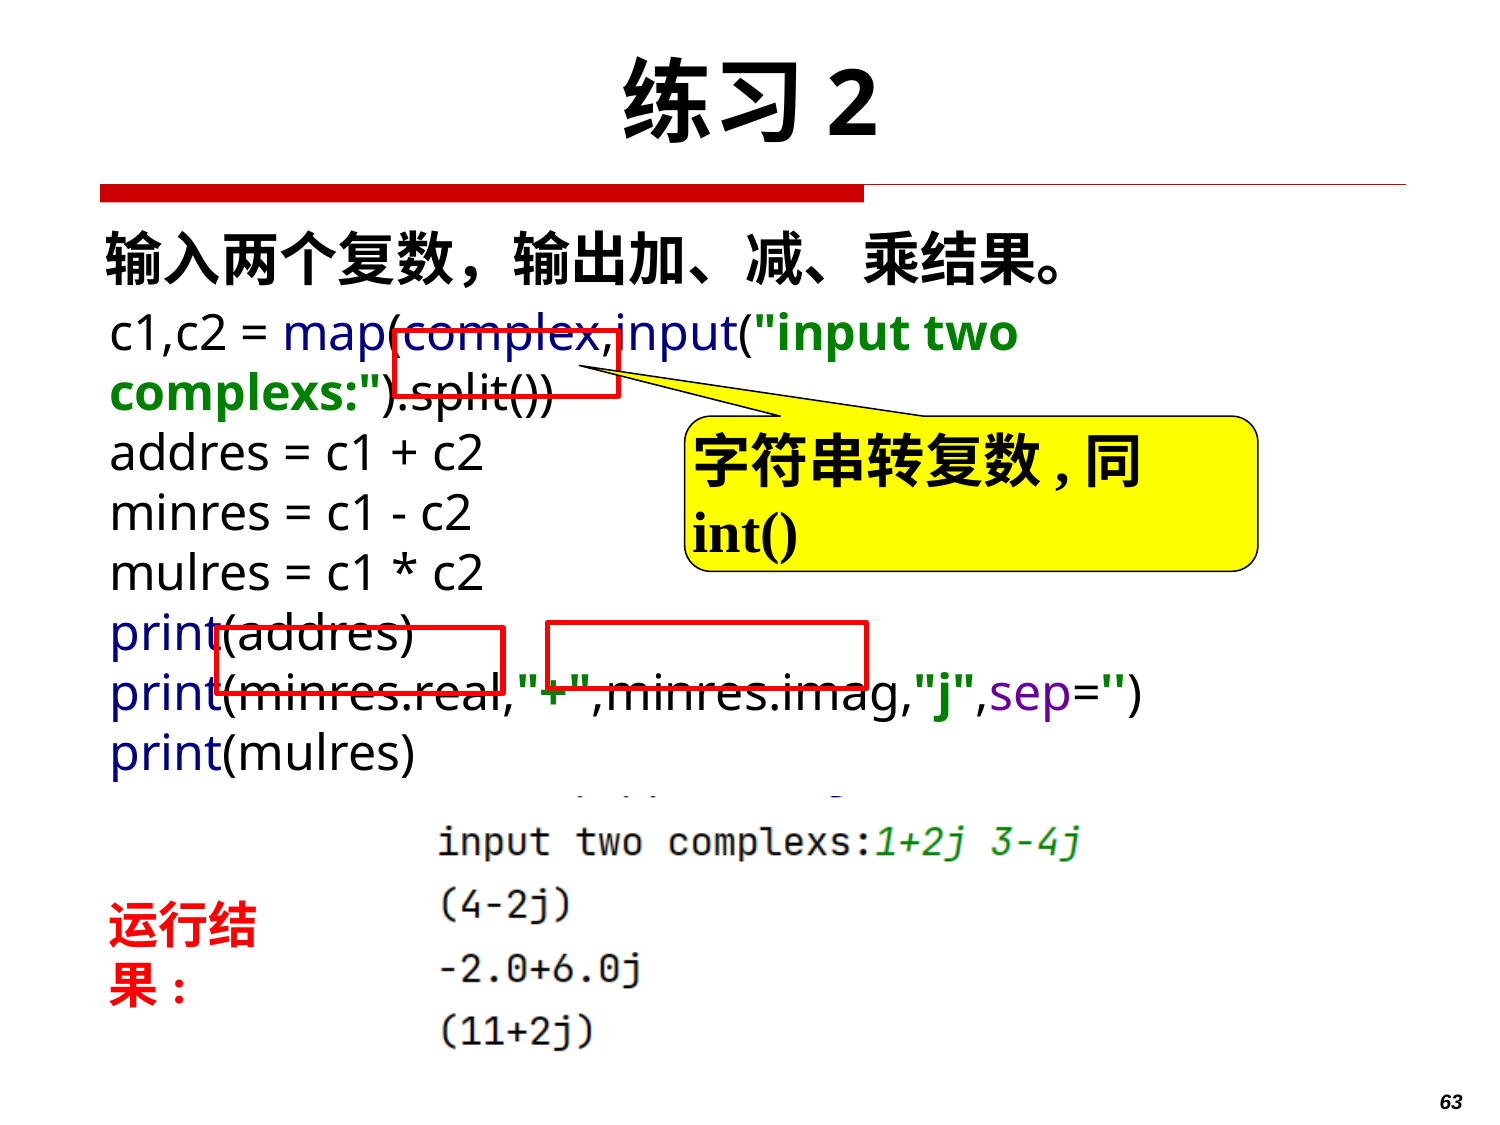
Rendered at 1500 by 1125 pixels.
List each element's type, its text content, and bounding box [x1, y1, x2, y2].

text_box [394, 330, 619, 397]
text_box 字符串转复数,同int() [579, 365, 1258, 572]
text_box [216, 627, 503, 694]
text_box 输入两个复数，输出加、减、乘结果。 [90, 214, 1403, 300]
picture [405, 795, 1112, 1070]
title 练习2 [94, 50, 1407, 161]
text_box [547, 622, 867, 689]
slide_number 63 [1337, 1053, 1463, 1114]
text_box c1,c2 = map(complex,input("input two complexs:").split()) addres = c1 + c2 minres = c1 - c2 mulres = c1 * c2 print(addres) print(minres.real,"+",minres.imag,"j",sep='') print(mulres) [94, 293, 1456, 789]
text_box 运行结果: [94, 886, 349, 1022]
